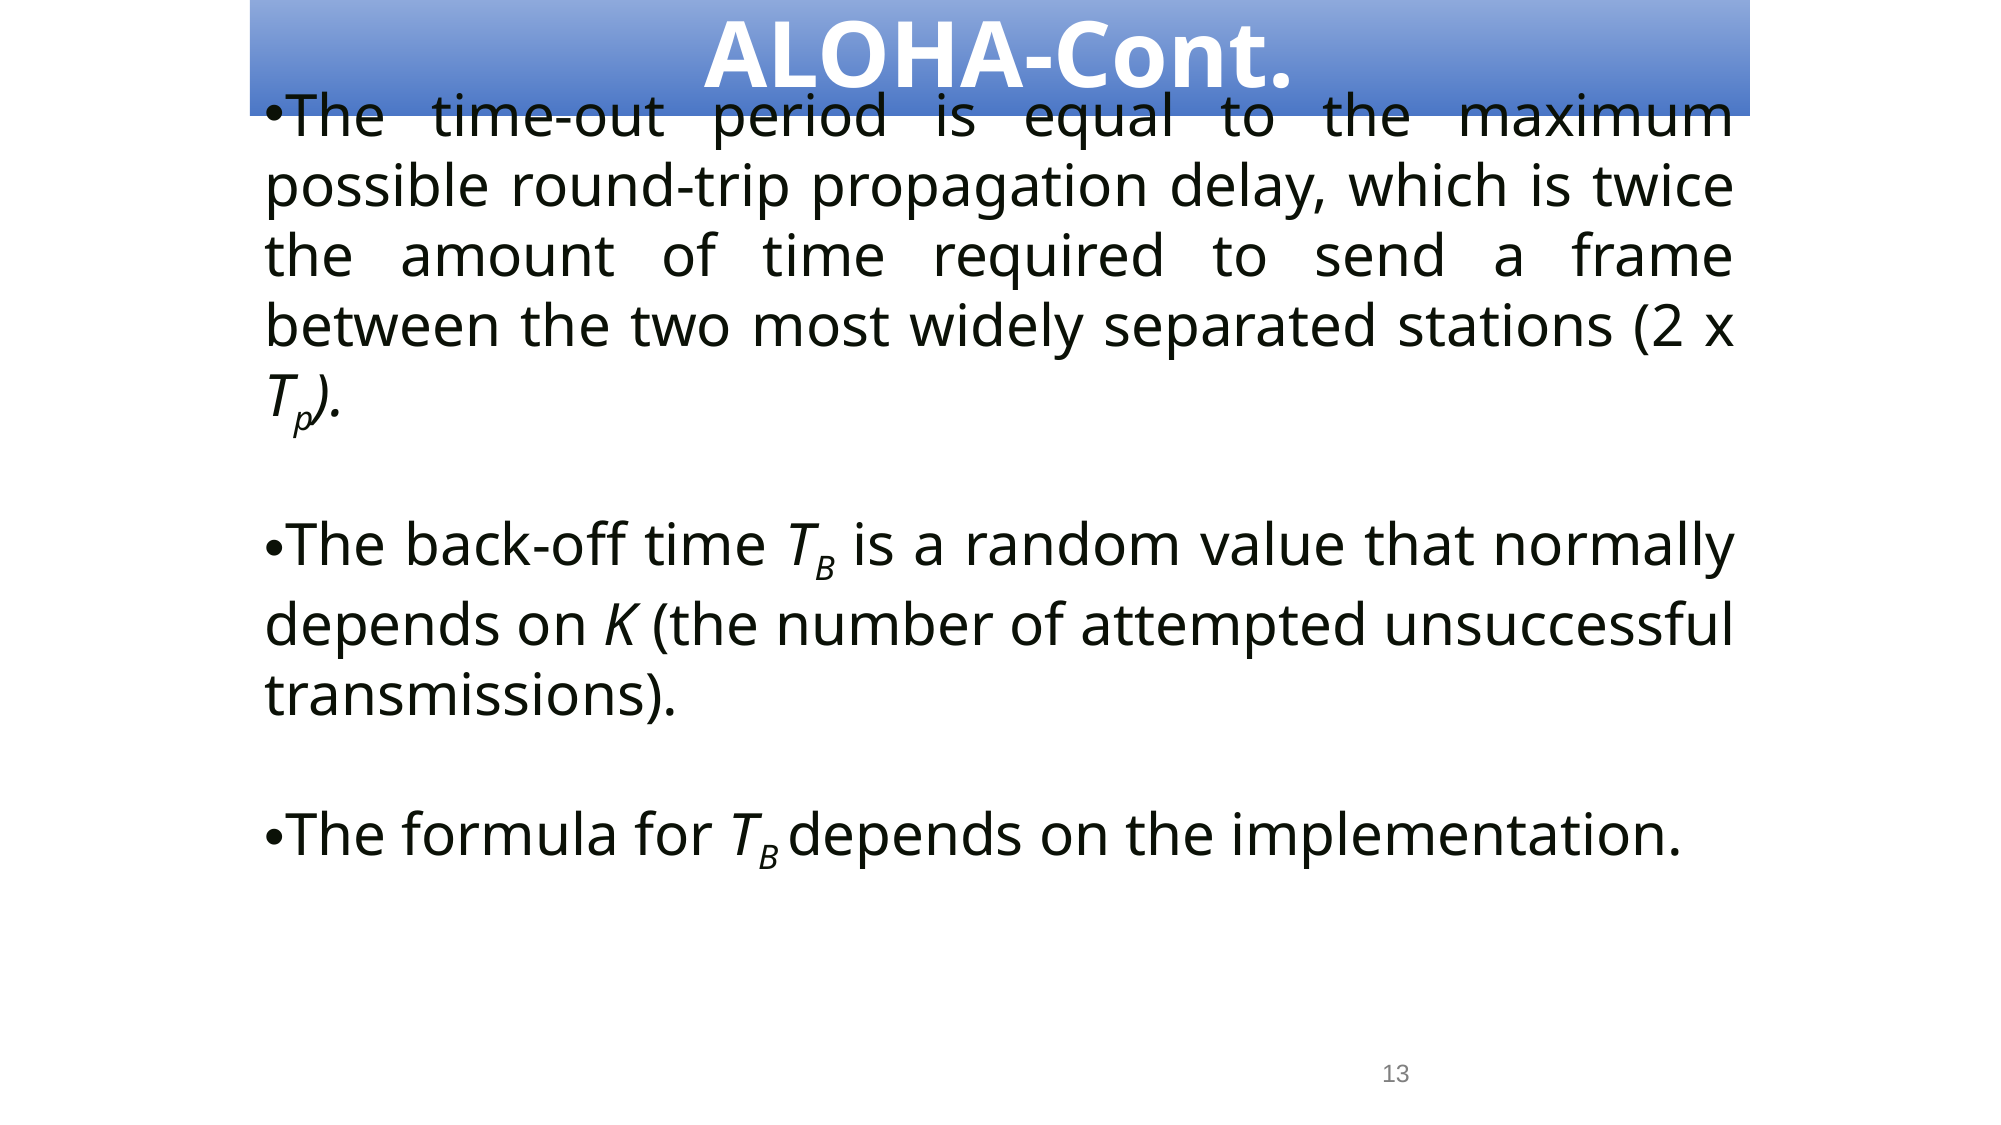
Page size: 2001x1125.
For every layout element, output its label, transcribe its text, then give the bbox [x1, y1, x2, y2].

slide_number 13 [1074, 1050, 1425, 1125]
text_box ALOHA-Cont. [249, 0, 1750, 70]
text_box The time-out period is equal to the maximum possible round-trip propagation delay, which is twice the amount of time required to send a frame between the two most widely separated stations (2 x Tp). The back-off time TB is a random value that normally depends on K (the number of attempted unsuccessful transmissions). The formula for TB depends on the implementation. [249, 70, 1750, 884]
